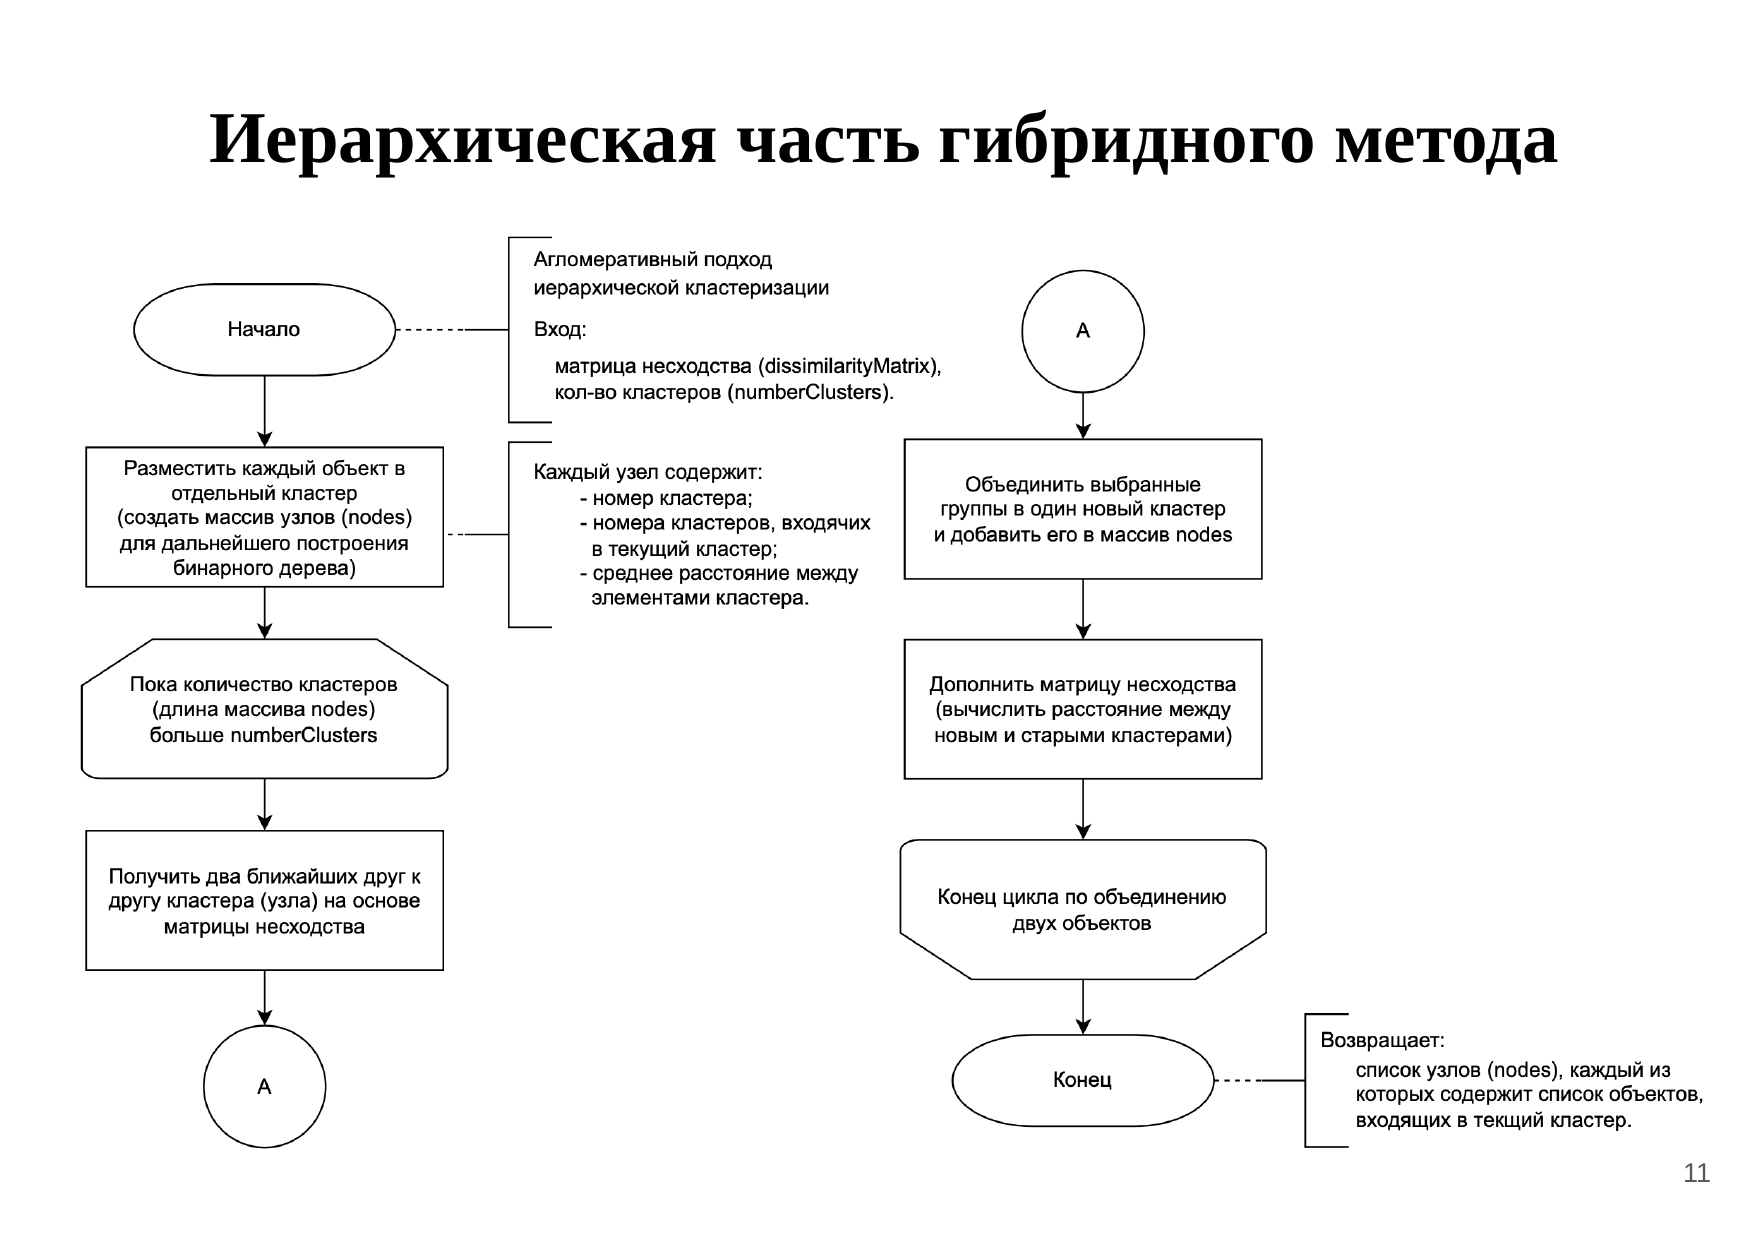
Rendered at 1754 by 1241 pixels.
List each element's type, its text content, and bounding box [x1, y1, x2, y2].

slide_number 11 [1625, 1124, 1731, 1220]
text_box Иерархическая часть гибридного метода [39, 81, 1731, 226]
picture [69, 225, 1715, 1188]
